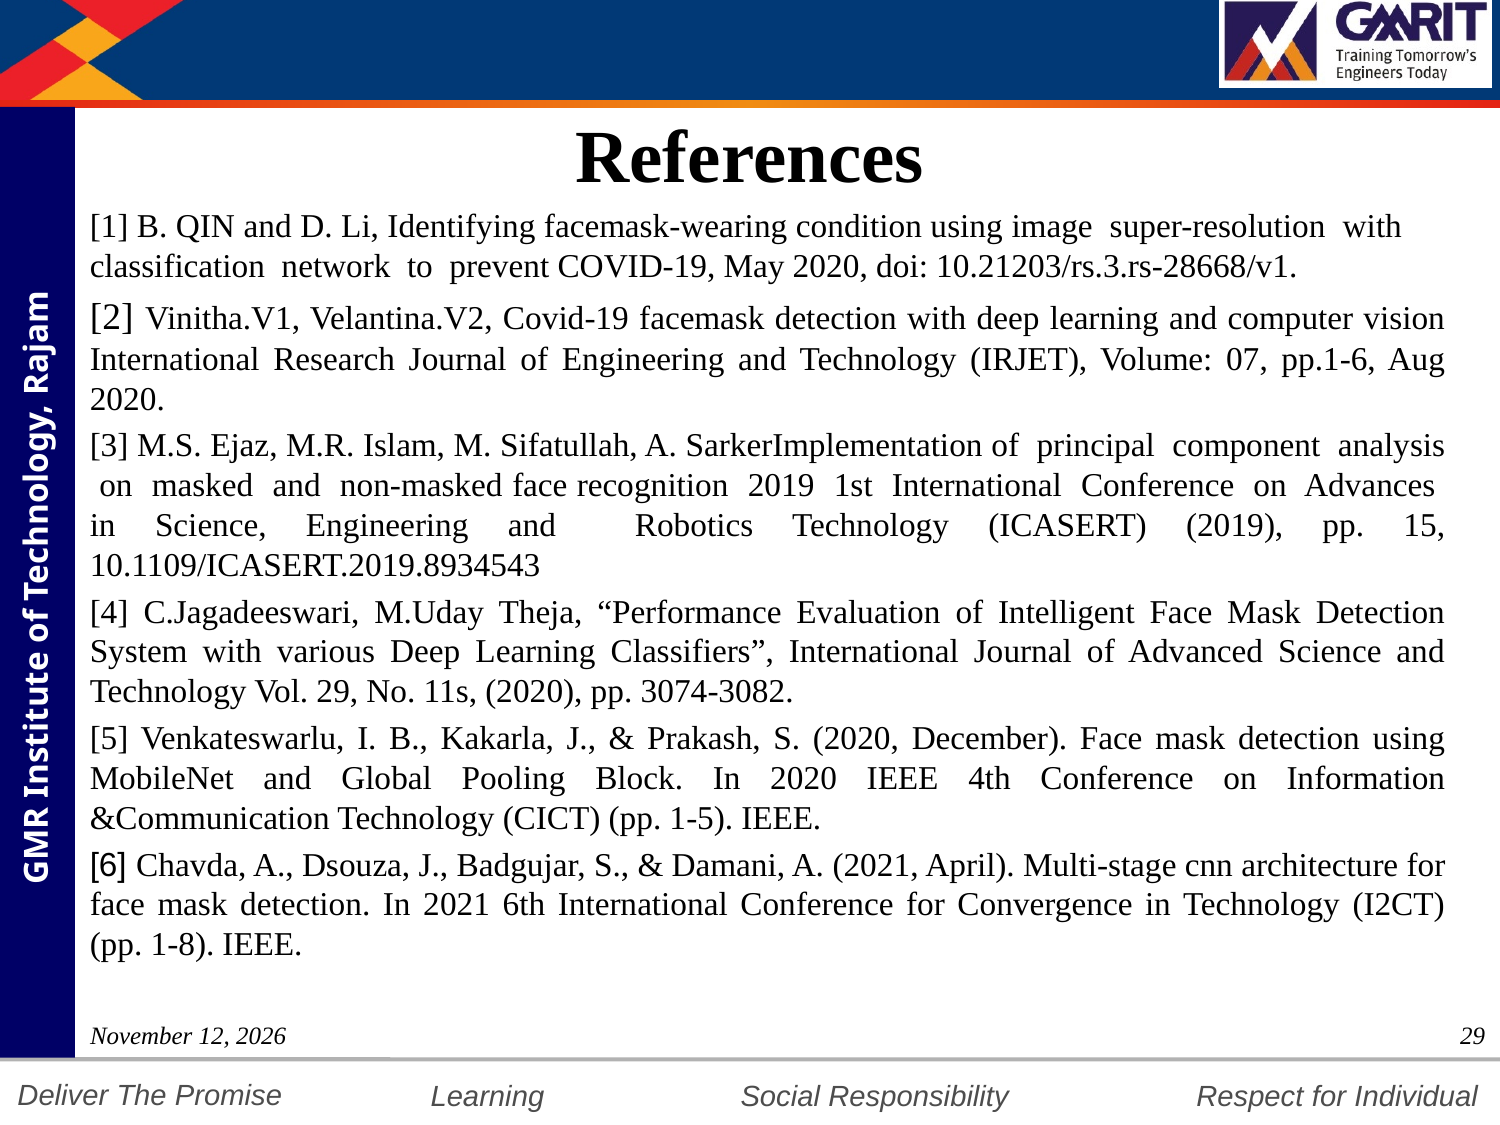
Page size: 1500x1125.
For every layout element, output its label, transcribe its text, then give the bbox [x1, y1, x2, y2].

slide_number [74, 1012, 426, 1091]
slide_number 29 [1149, 1012, 1500, 1091]
picture [0, 0, 1500, 100]
title References [75, 99, 1425, 197]
list [1] B. QIN and D. Li, Identifying facemask-wearing condition using image super-resolution with classification network to prevent COVID-19, May 2020, doi: 10.21203/rs.3.rs-28668/v1. [2] Vinitha.V1, Velantina.V2, Covid-19 facemask detection with deep learning and computer vision International Research Journal of Engineering and Technology (IRJET), Volume: 07, pp.1-6, Aug 2020. [3] M.S. Ejaz, M.R. Islam, M. Sifatullah, A. SarkerImplementation of principal component analysis on masked and non-masked face recognition 2019 1st International Conference on Advances in Science, Engineering and Robotics Technology (ICASERT) (2019), pp. 15, 10.1109/ICASERT.2019.8934543 [4] C.Jagadeeswari, M.Uday Theja, “Performance Evaluation of Intelligent Face Mask Detection System with various Deep Learning Classifiers”, International Journal of Advanced Science and Technology Vol. 29, No. 11s, (2020), pp. 3074-3082. [5] Venkateswarlu, I. B., Kakarla, J., & Prakash, S. (2020, December). Face mask detection using MobileNet and Global Pooling Block. In 2020 IEEE 4th Conference on Information &Communication Technology (CICT) (pp. 1-5). IEEE. [6] Chavda, A., Dsouza, J., Badgujar, S., & Damani, A. (2021, April). Multi-stage cnn architecture for face mask detection. In 2021 6th International Conference for Convergence in Technology (I2CT) (pp. 1-8). IEEE. [75, 197, 1463, 1025]
